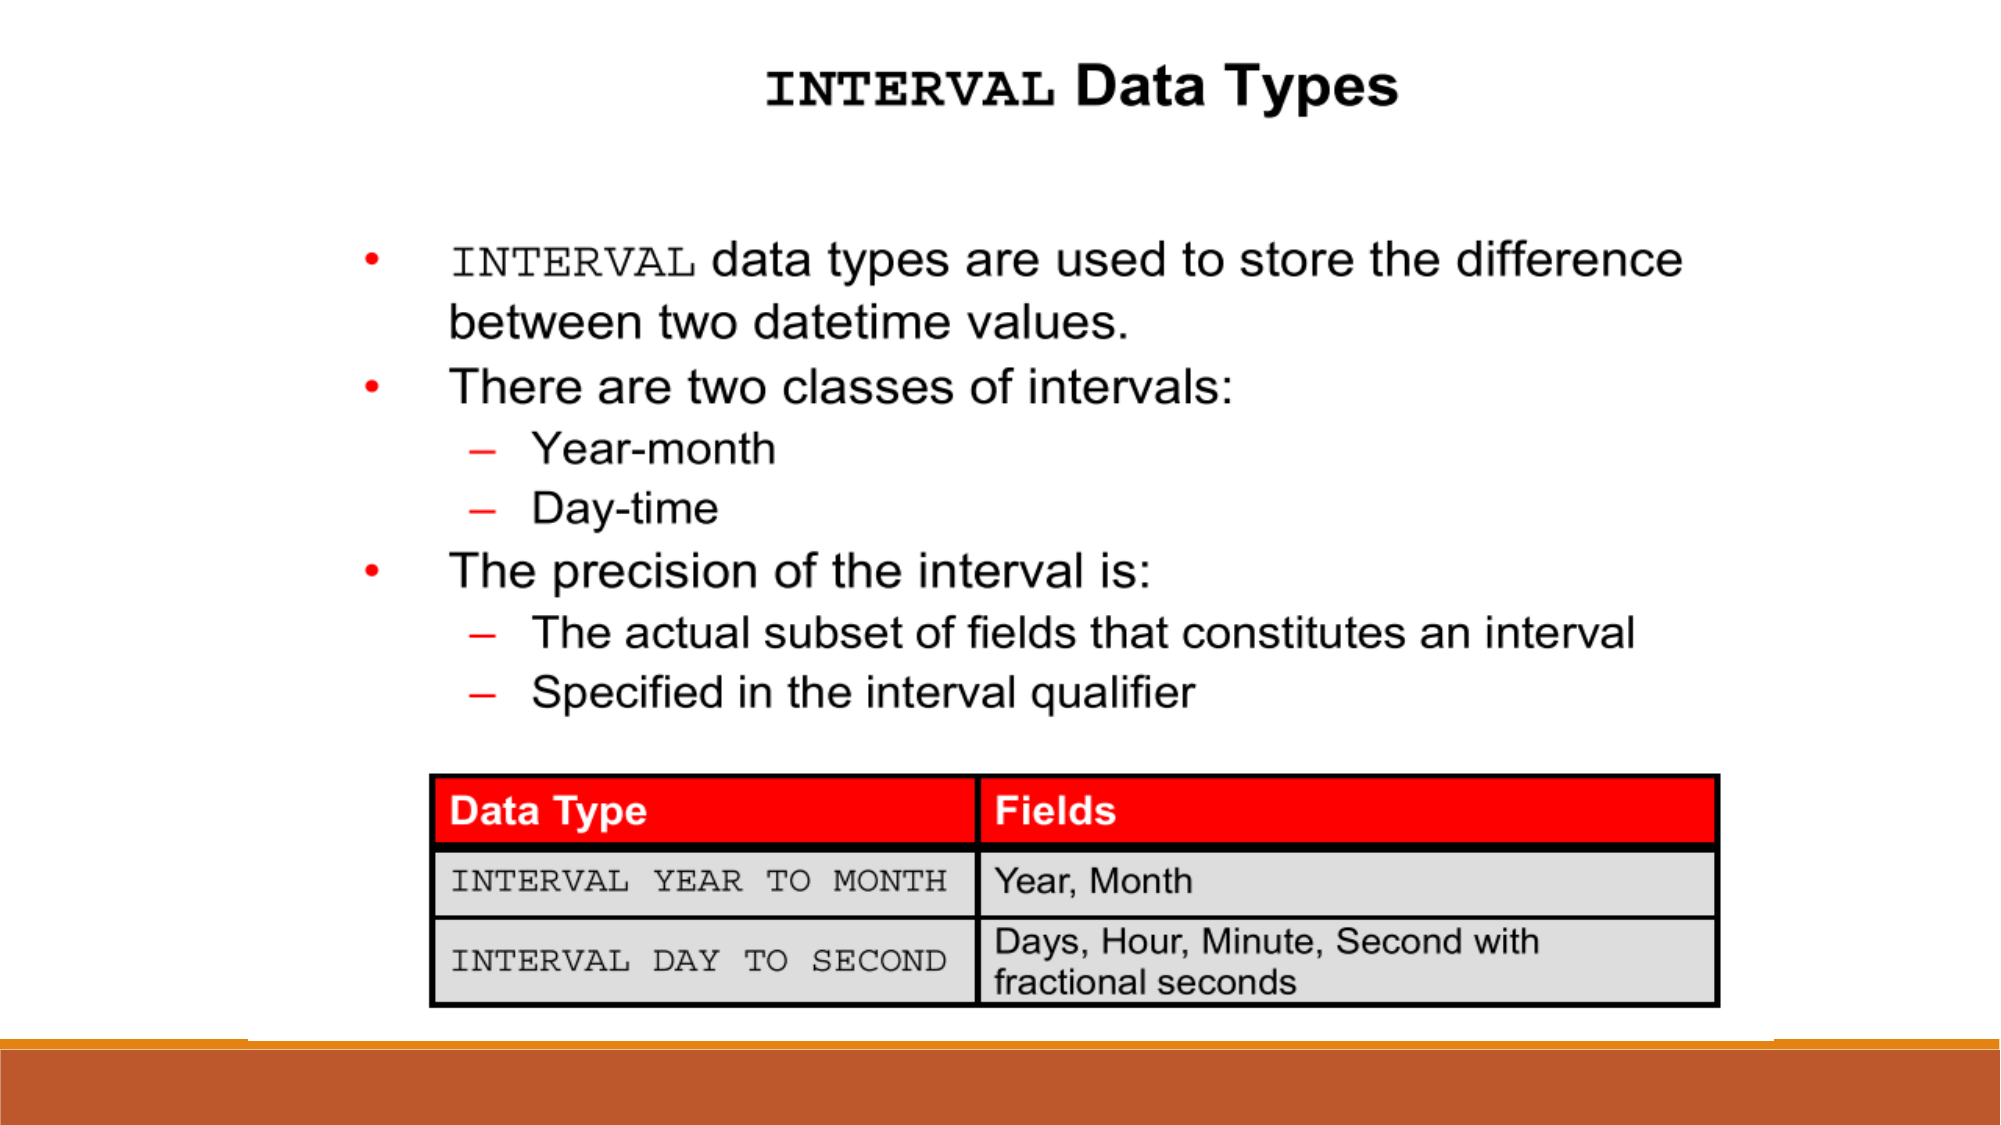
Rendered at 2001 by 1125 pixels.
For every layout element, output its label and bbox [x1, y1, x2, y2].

picture [247, 0, 1774, 1041]
